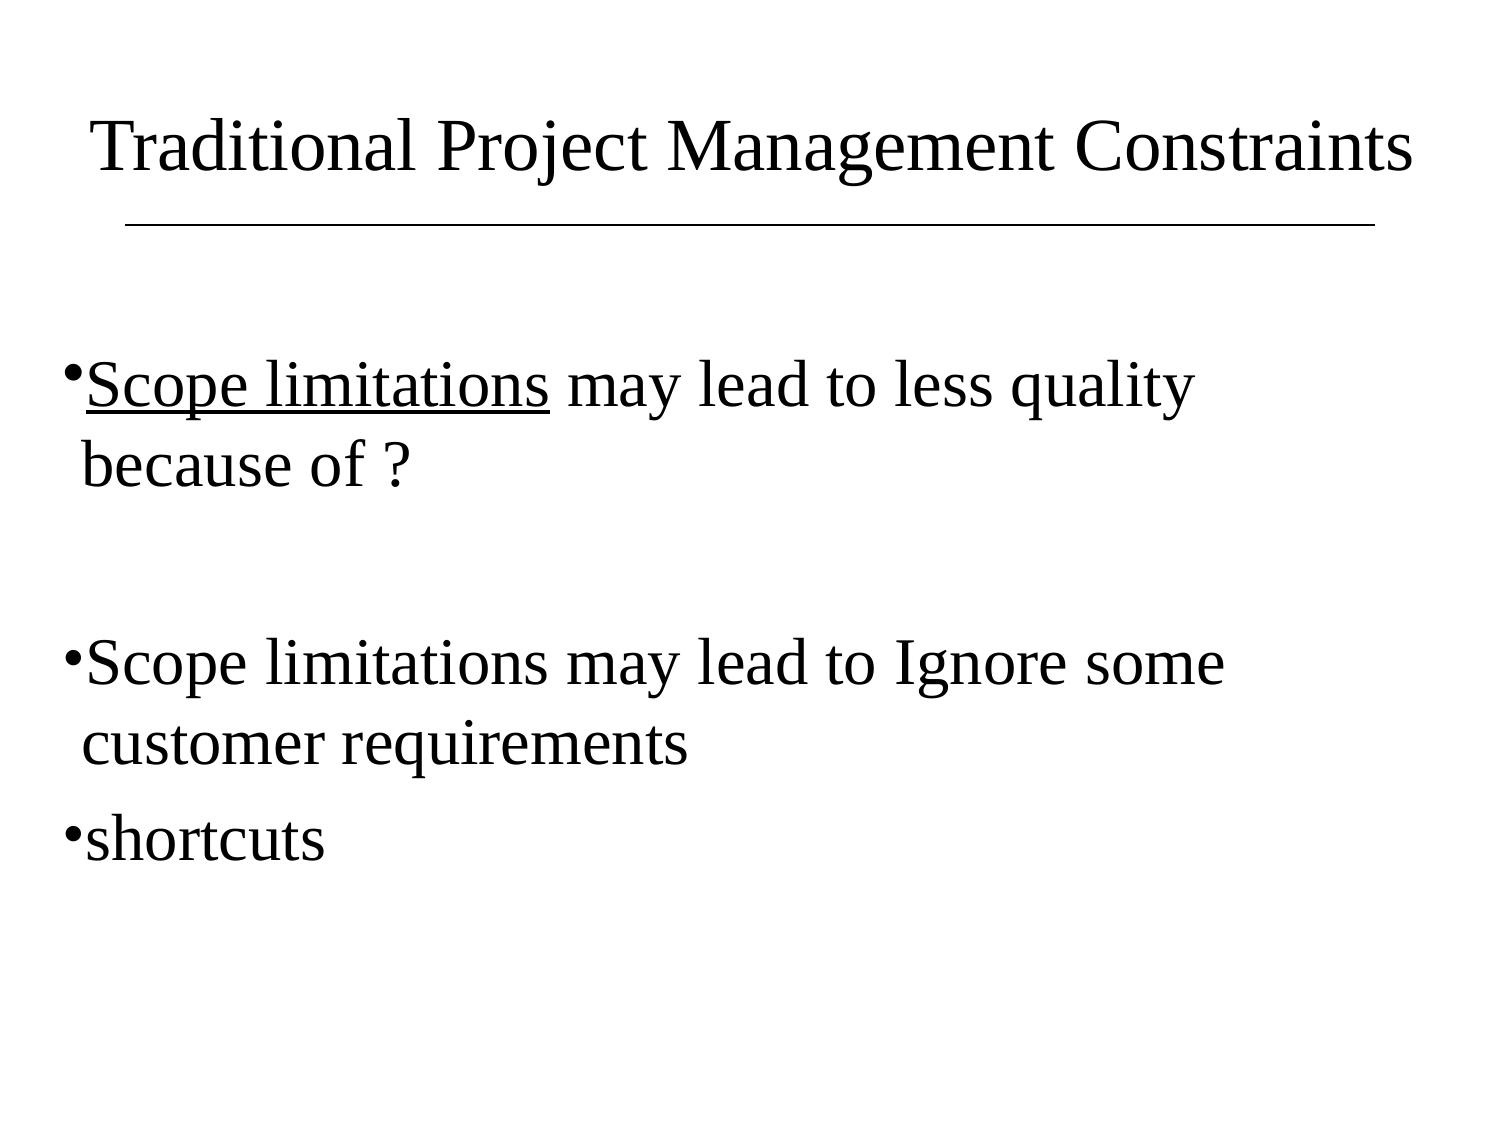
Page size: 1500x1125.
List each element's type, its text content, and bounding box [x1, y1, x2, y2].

title Traditional Project Management Constraints [75, 93, 1425, 284]
text_box Scope limitations may lead to less quality because of ? Scope limitations may lead to Ignore some customer requirements shortcuts [62, 337, 1232, 874]
